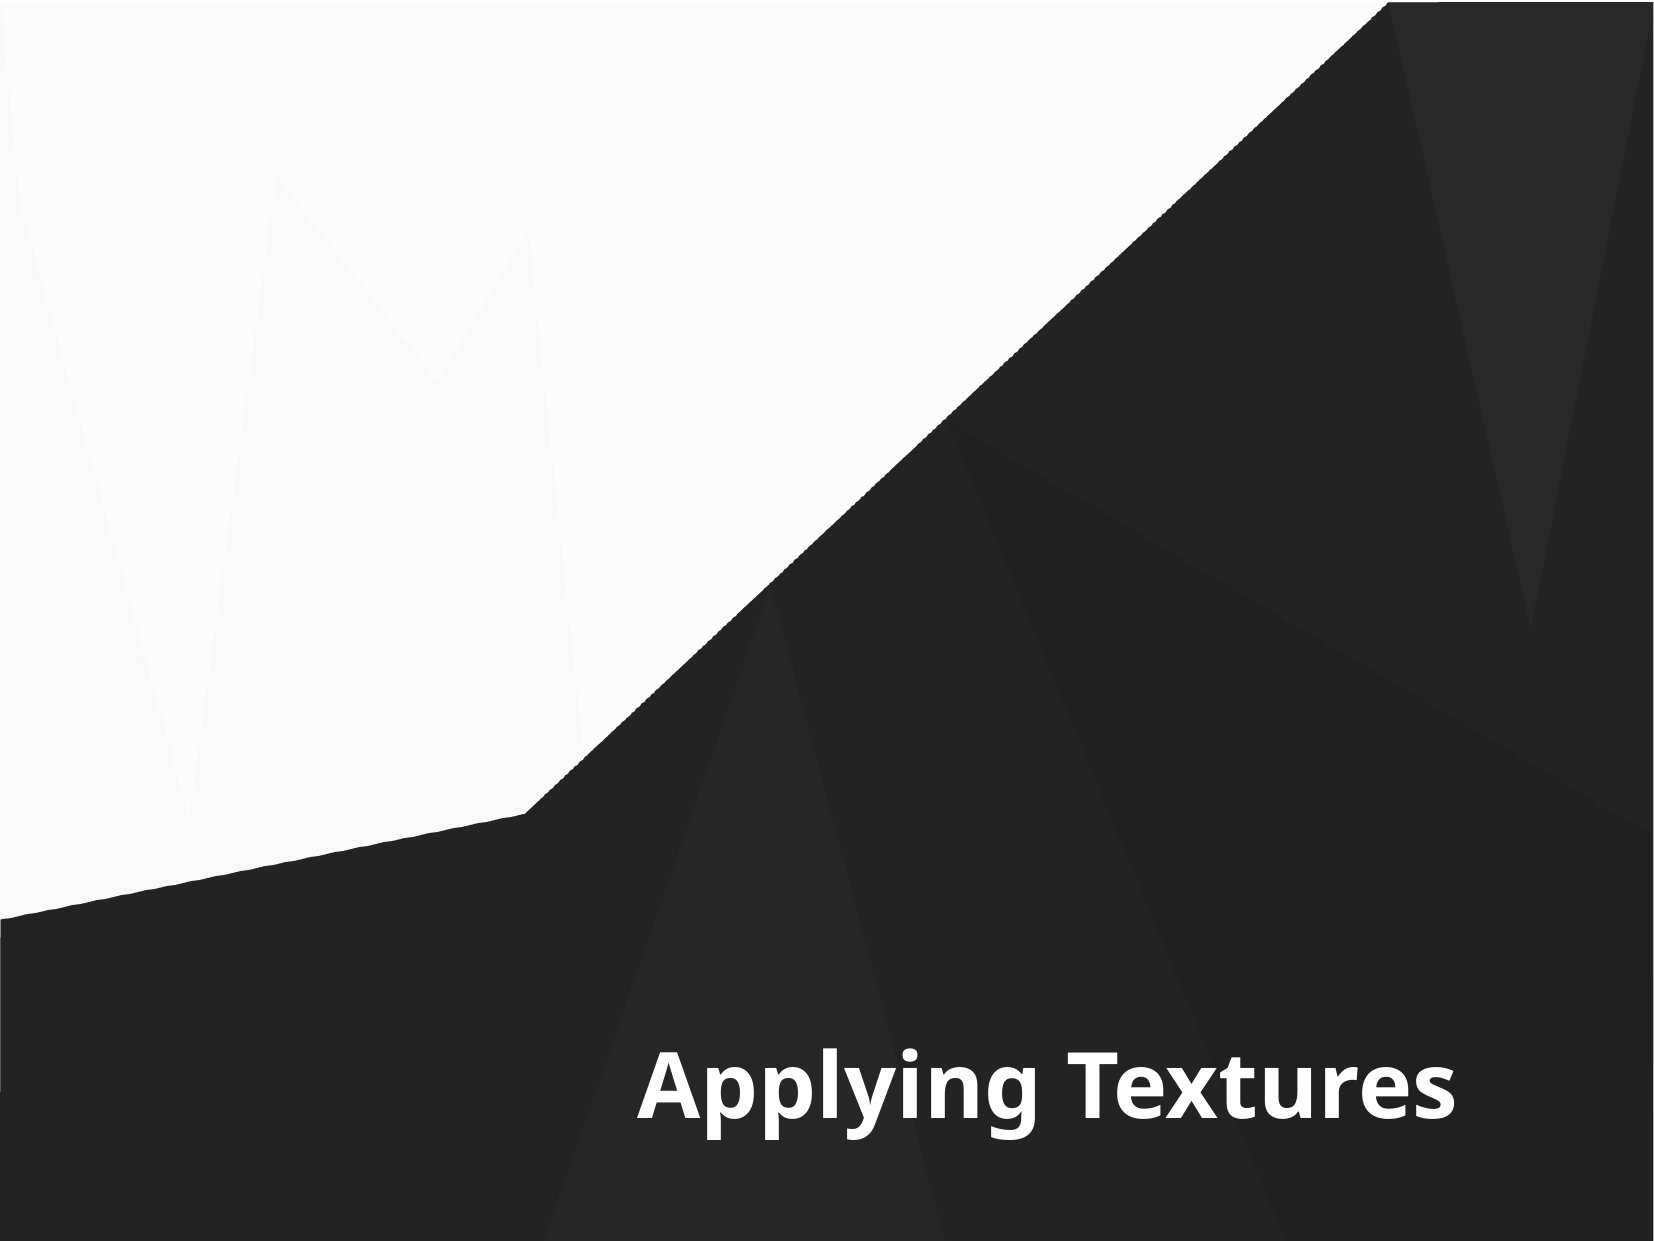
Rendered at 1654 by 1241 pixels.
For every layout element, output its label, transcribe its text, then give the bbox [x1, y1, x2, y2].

picture [0, 2, 1654, 1241]
text_box Applying Textures [637, 937, 1654, 1227]
